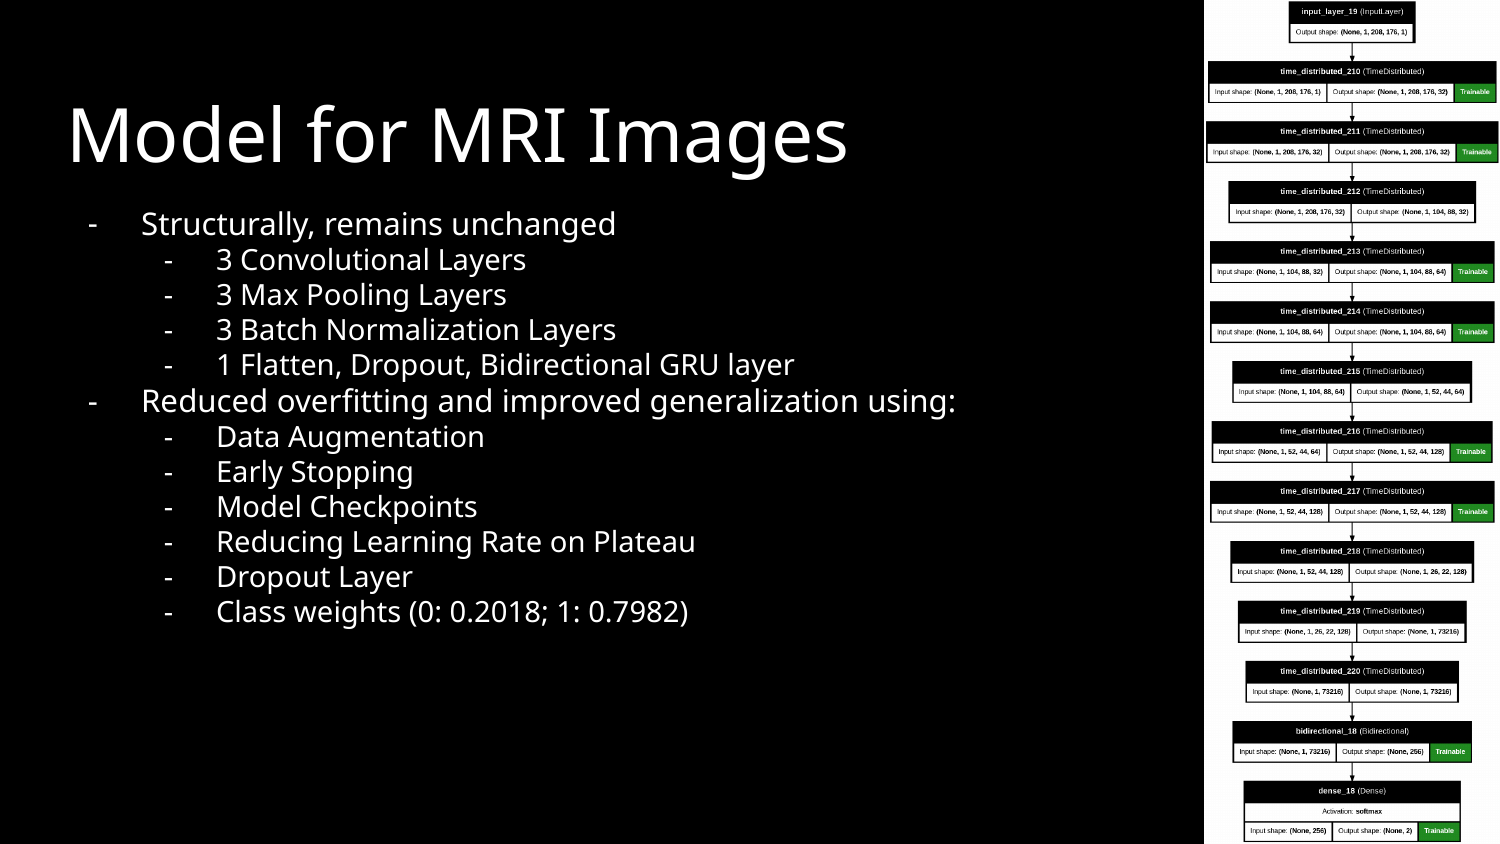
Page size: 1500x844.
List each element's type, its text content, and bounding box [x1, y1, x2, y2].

list Structurally, remains unchanged 3 Convolutional Layers 3 Max Pooling Layers 3 Batch Normalization Layers 1 Flatten, Dropout, Bidirectional GRU layer Reduced overfitting and improved generalization using: Data Augmentation Early Stopping Model Checkpoints Reducing Learning Rate on Plateau Dropout Layer Class weights (0: 0.2018; 1: 0.7982) [51, 189, 1198, 750]
title Model for MRI Images [51, 72, 1198, 167]
picture [1203, 0, 1500, 844]
